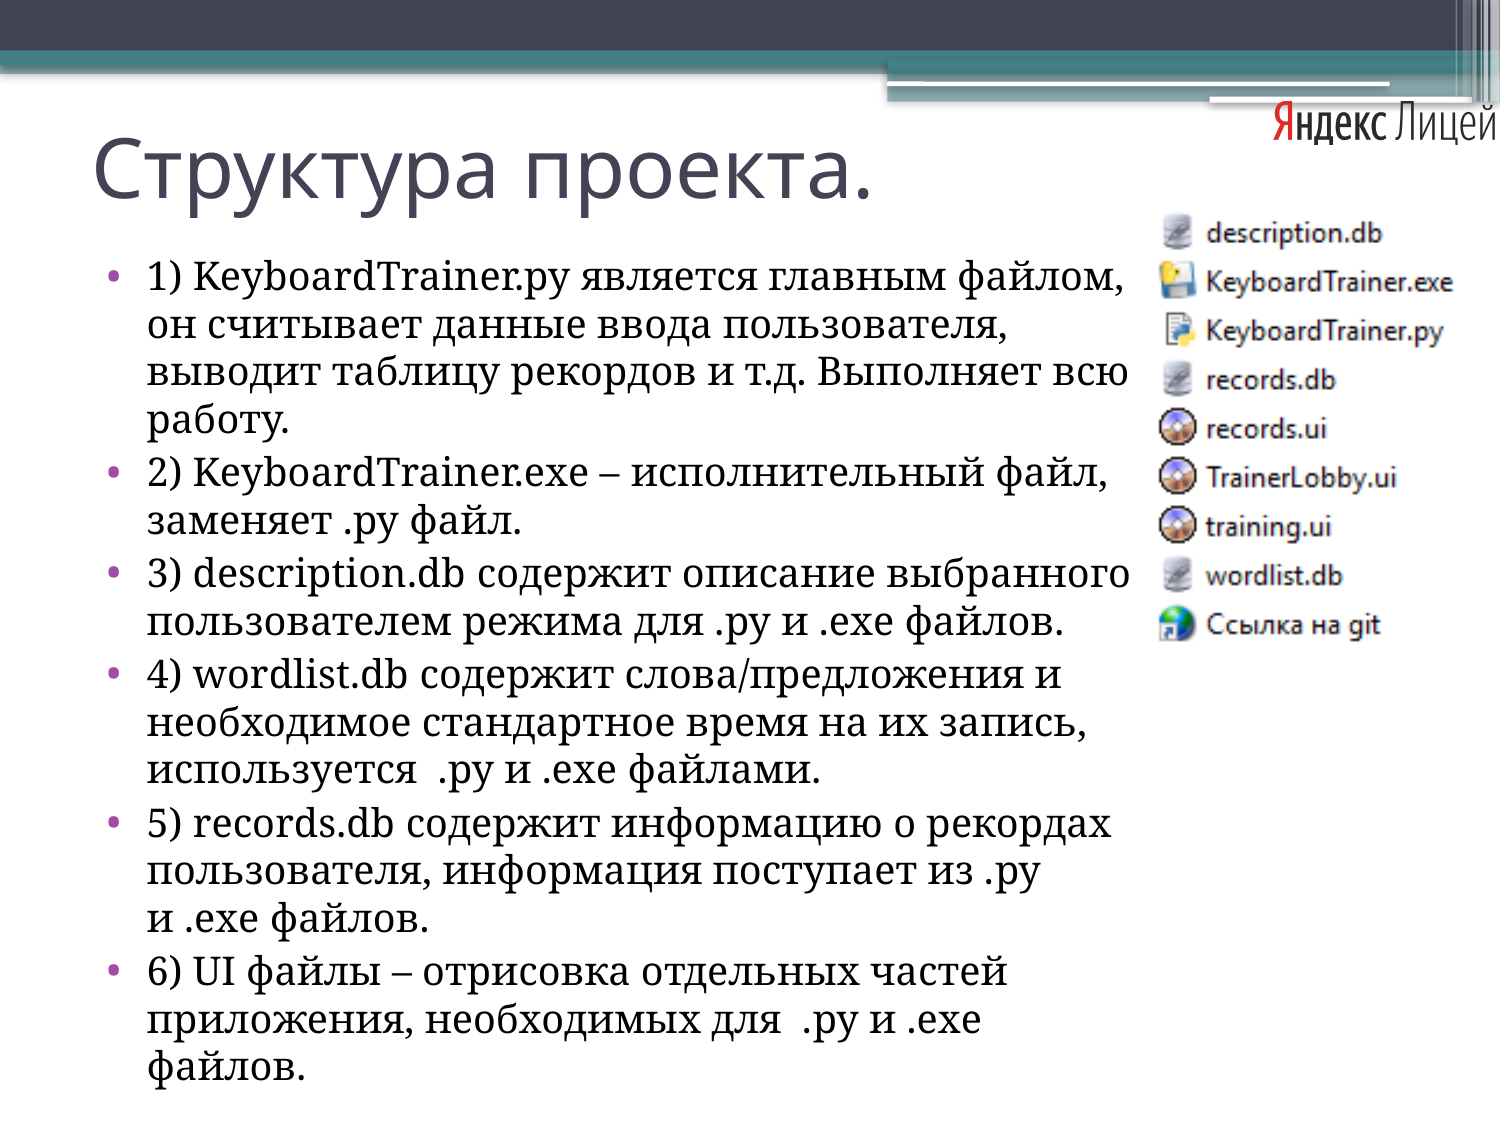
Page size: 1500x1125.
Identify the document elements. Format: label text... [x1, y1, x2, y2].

list 1) KeyboardTrainer.py является главным файлом, он считывает данные ввода пользователя, выводит таблицу рекордов и т.д. Выполняет всю работу. 2) KeyboardTrainer.exe – исполнительный файл, заменяет .py файл. 3) description.db содержит описание выбранного пользователем режима для .py и .exe файлов. 4) wordlist.db содержит слова/предложения и необходимое стандартное время на их запись, используется .py и .exe файлами. 5) records.db содержит информацию о рекордах пользователя, информация поступает из .py и .exe файлов. 6) UI файлы – отрисовка отдельных частей приложения, необходимых для .py и .exe файлов. [74, 243, 1152, 1106]
title Структура проекта. [76, 78, 1427, 243]
picture [1273, 101, 1495, 145]
picture [1148, 196, 1482, 651]
